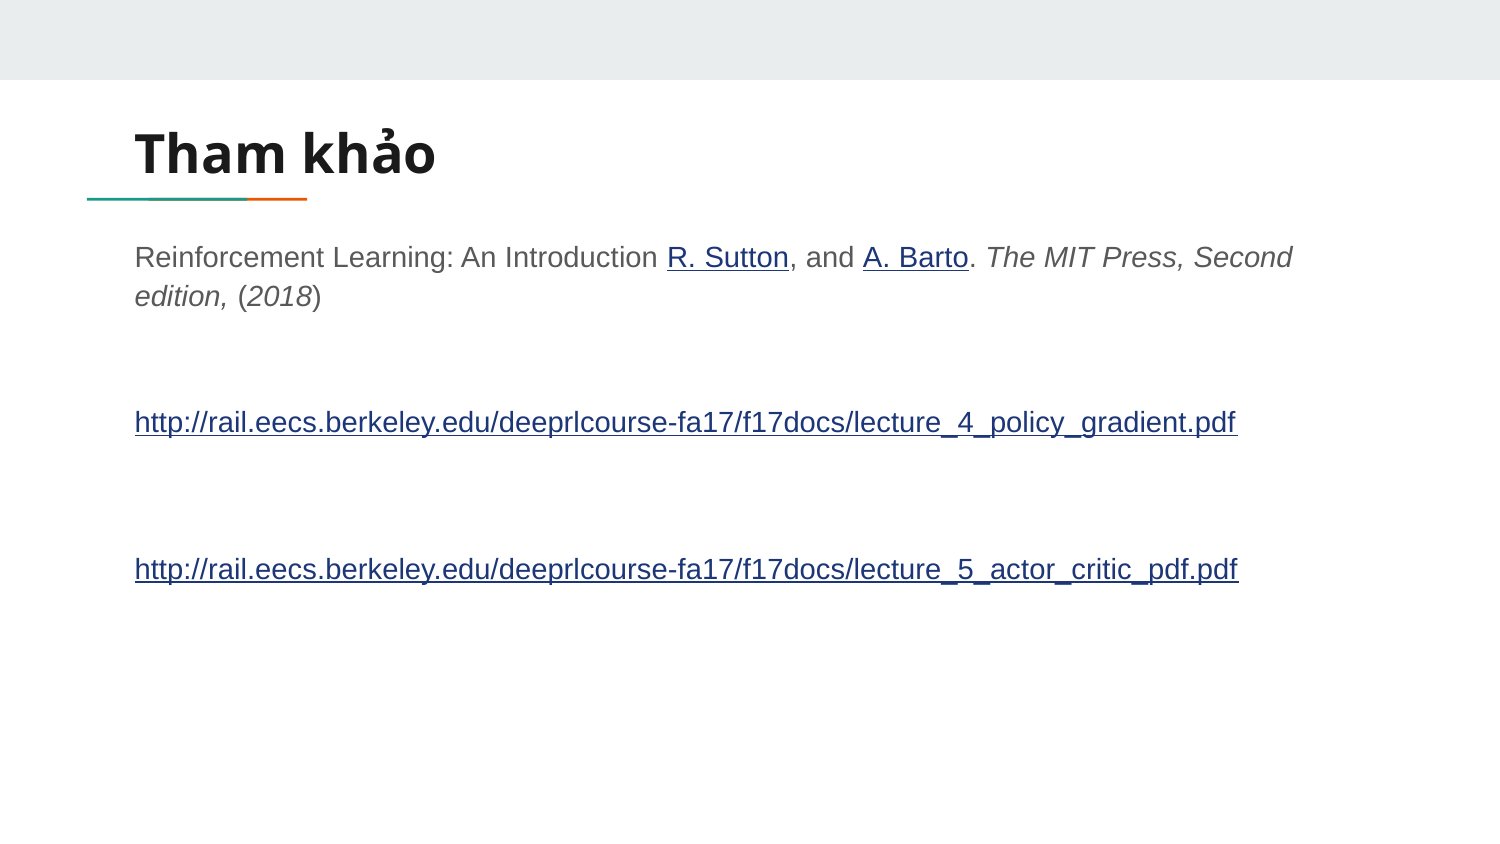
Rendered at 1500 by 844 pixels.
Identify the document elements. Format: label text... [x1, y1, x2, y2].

title Tham khảo [119, 103, 1381, 192]
list Reinforcement Learning: An Introduction R. Sutton, and A. Barto. The MIT Press, Second edition, (2018) http://rail.eecs.berkeley.edu/deeprlcourse-fa17/f17docs/lecture_4_policy_gradient.pdf http://rail.eecs.berkeley.edu/deeprlcourse-fa17/f17docs/lecture_5_actor_critic_pdf.pdf [119, 220, 1381, 712]
